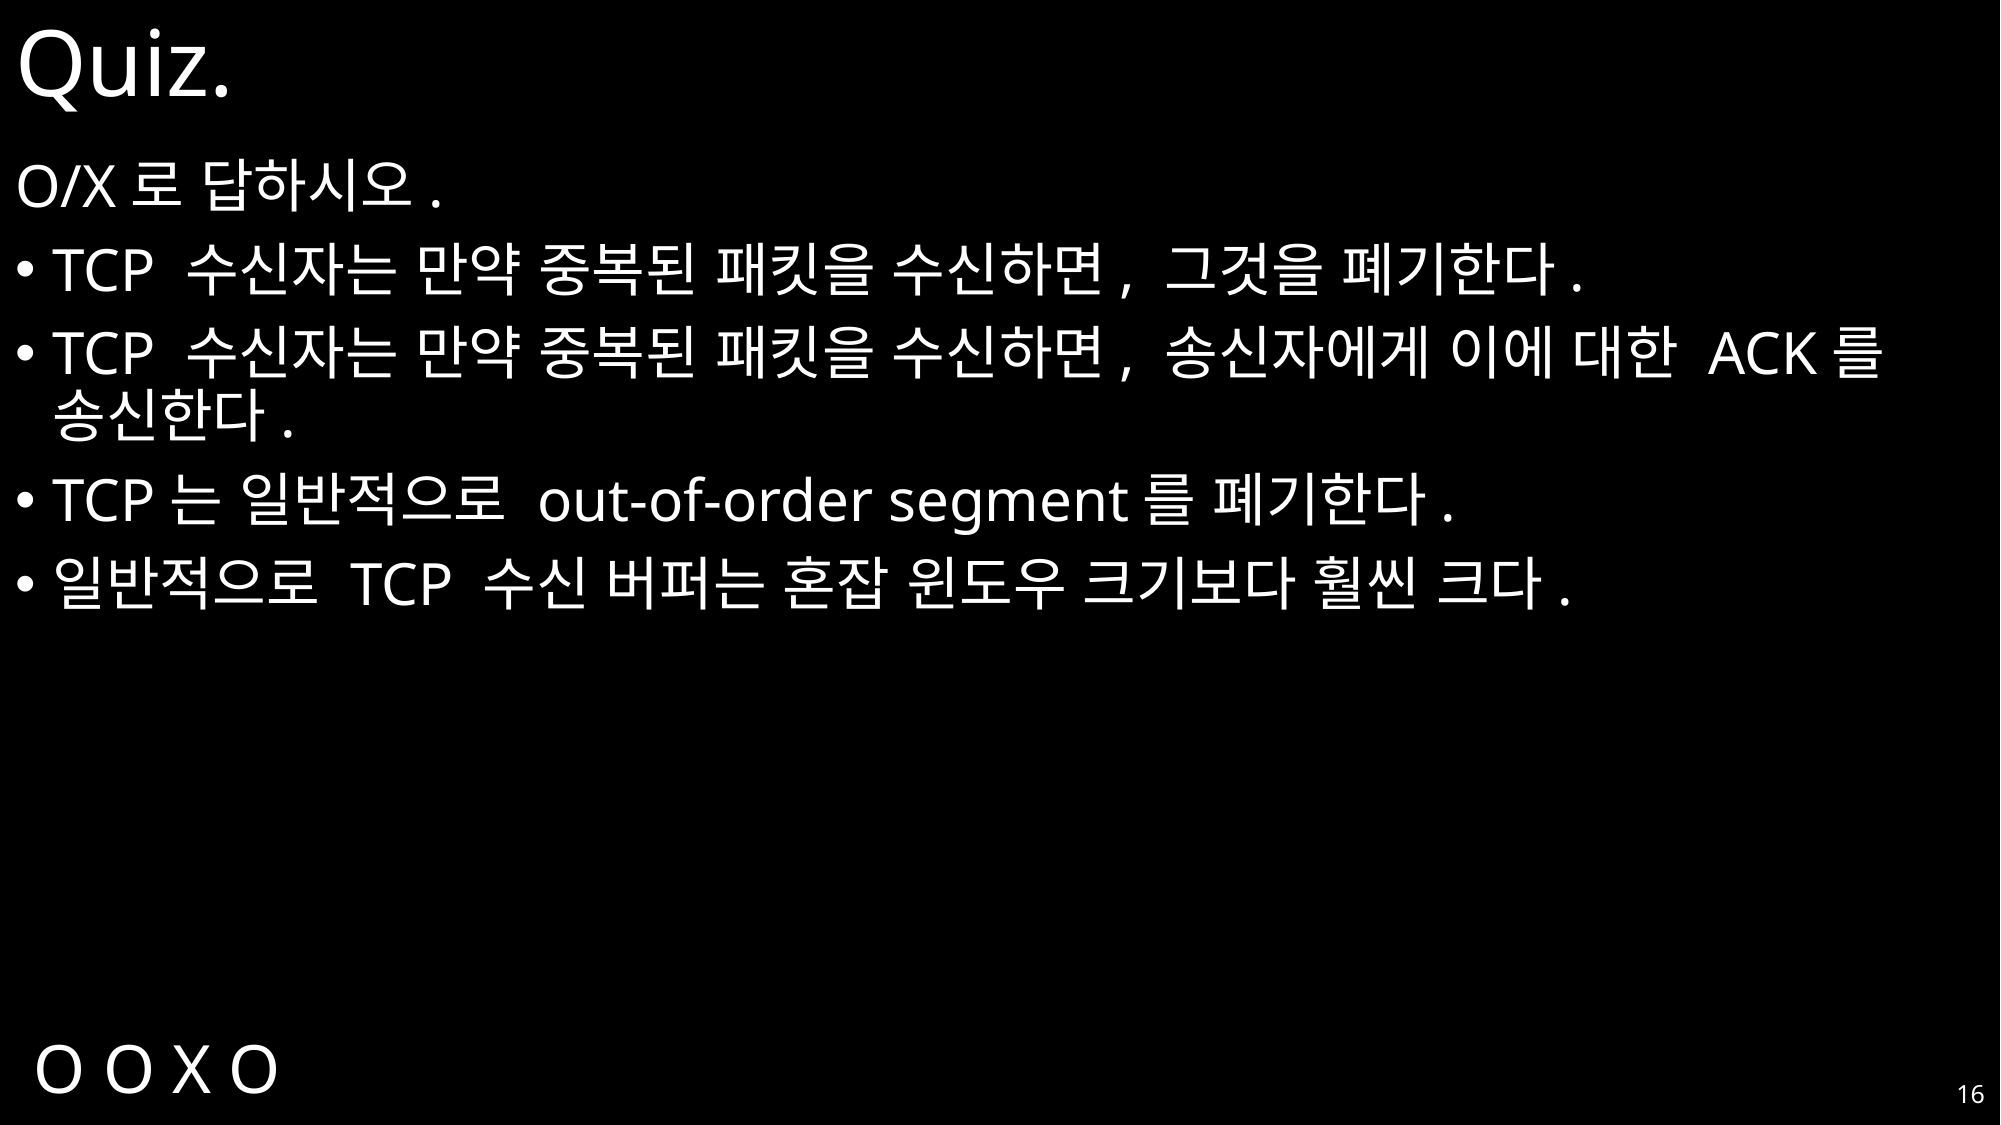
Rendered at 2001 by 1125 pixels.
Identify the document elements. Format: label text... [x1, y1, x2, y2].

slide_number 16 [1550, 1065, 2000, 1125]
title Quiz. [0, 0, 2000, 135]
text_box O O X O [19, 1019, 1298, 1114]
list O/X로 답하시오. TCP 수신자는 만약 중복된 패킷을 수신하면, 그것을 폐기한다. TCP 수신자는 만약 중복된 패킷을 수신하면, 송신자에게 이에 대한 ACK를 송신한다. TCP는 일반적으로 out-of-order segment를 폐기한다. 일반적으로 TCP 수신 버퍼는 혼잡 윈도우 크기보다 훨씬 크다. [0, 149, 2000, 1068]
